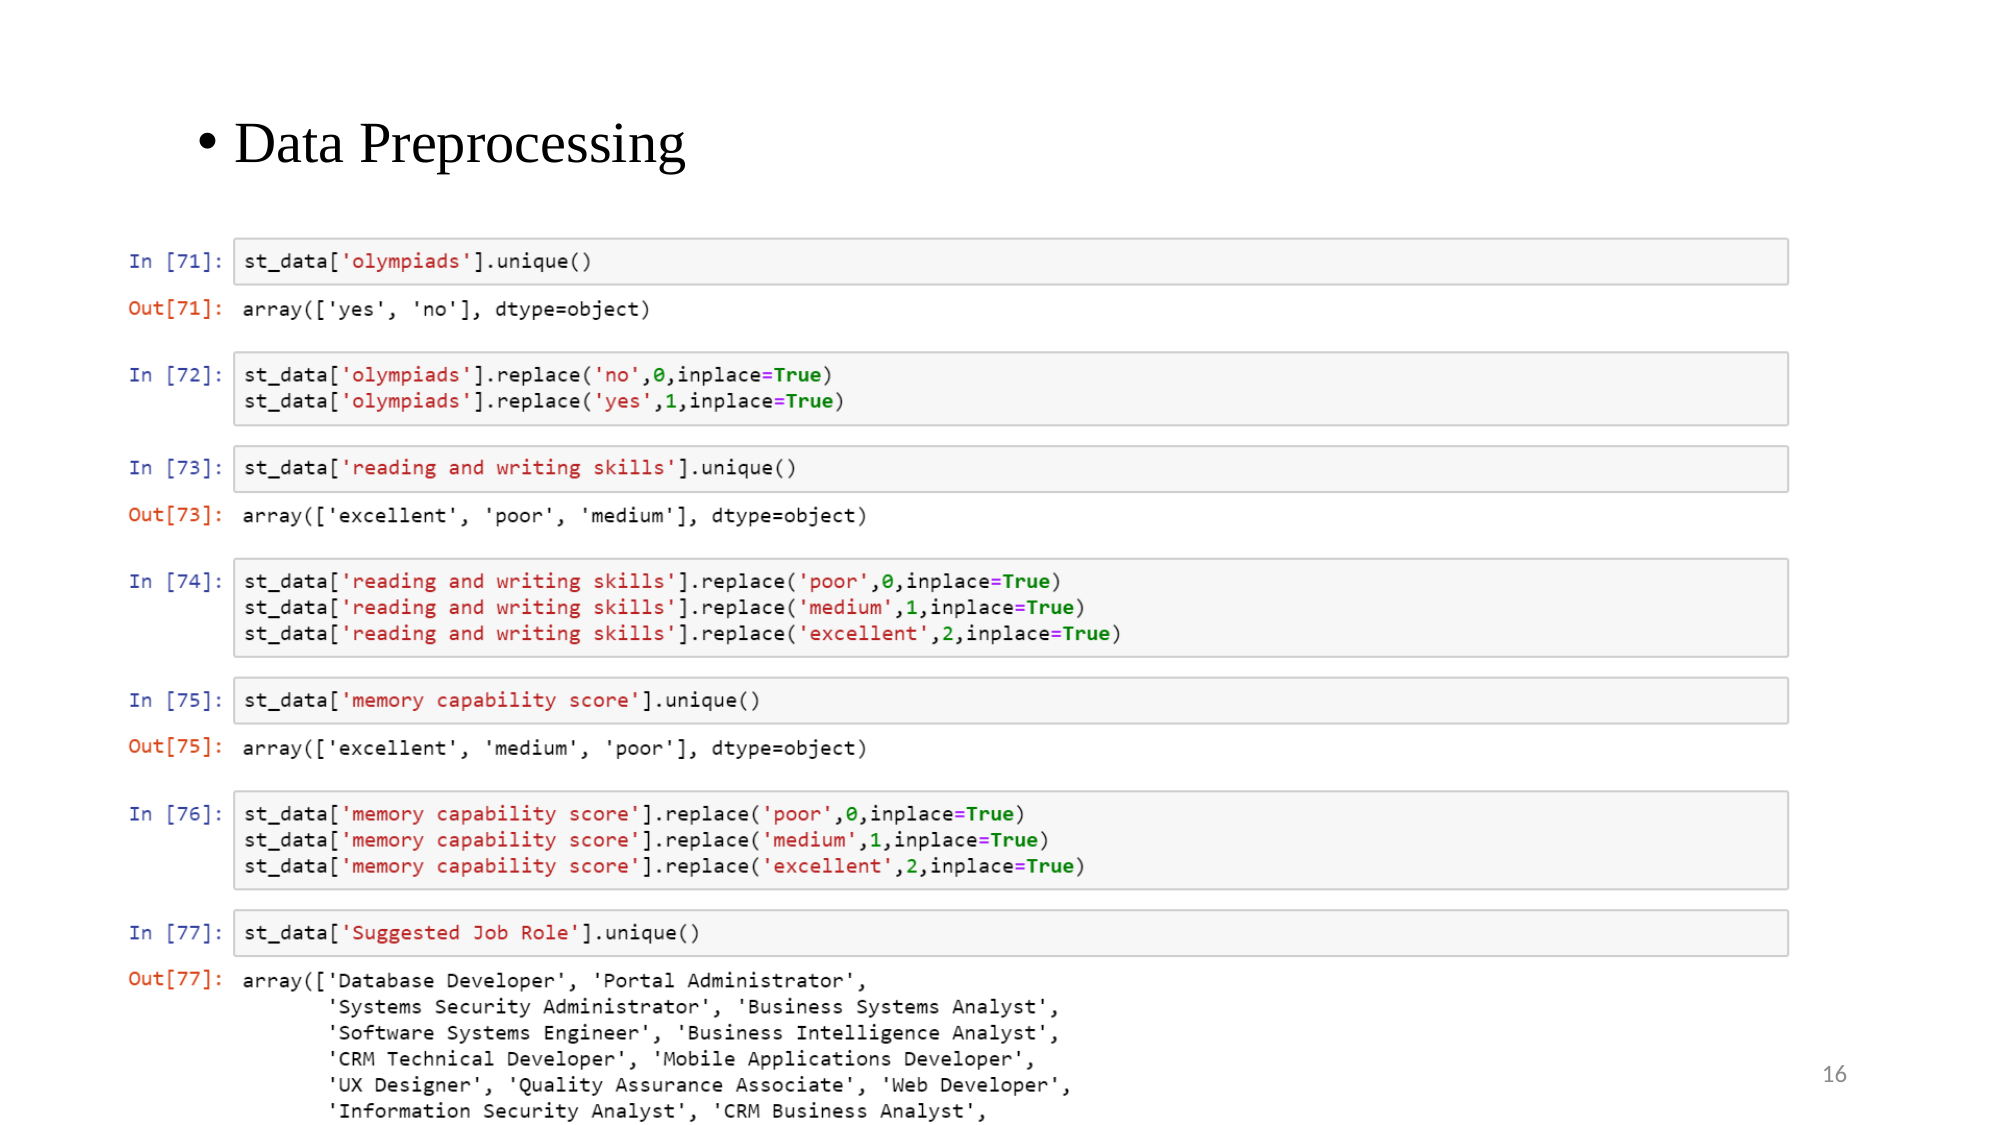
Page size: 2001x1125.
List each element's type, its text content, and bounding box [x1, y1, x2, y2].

list Data Preprocessing [182, 105, 1808, 222]
slide_number 16 [1808, 1042, 1863, 1103]
picture [107, 222, 1808, 1125]
